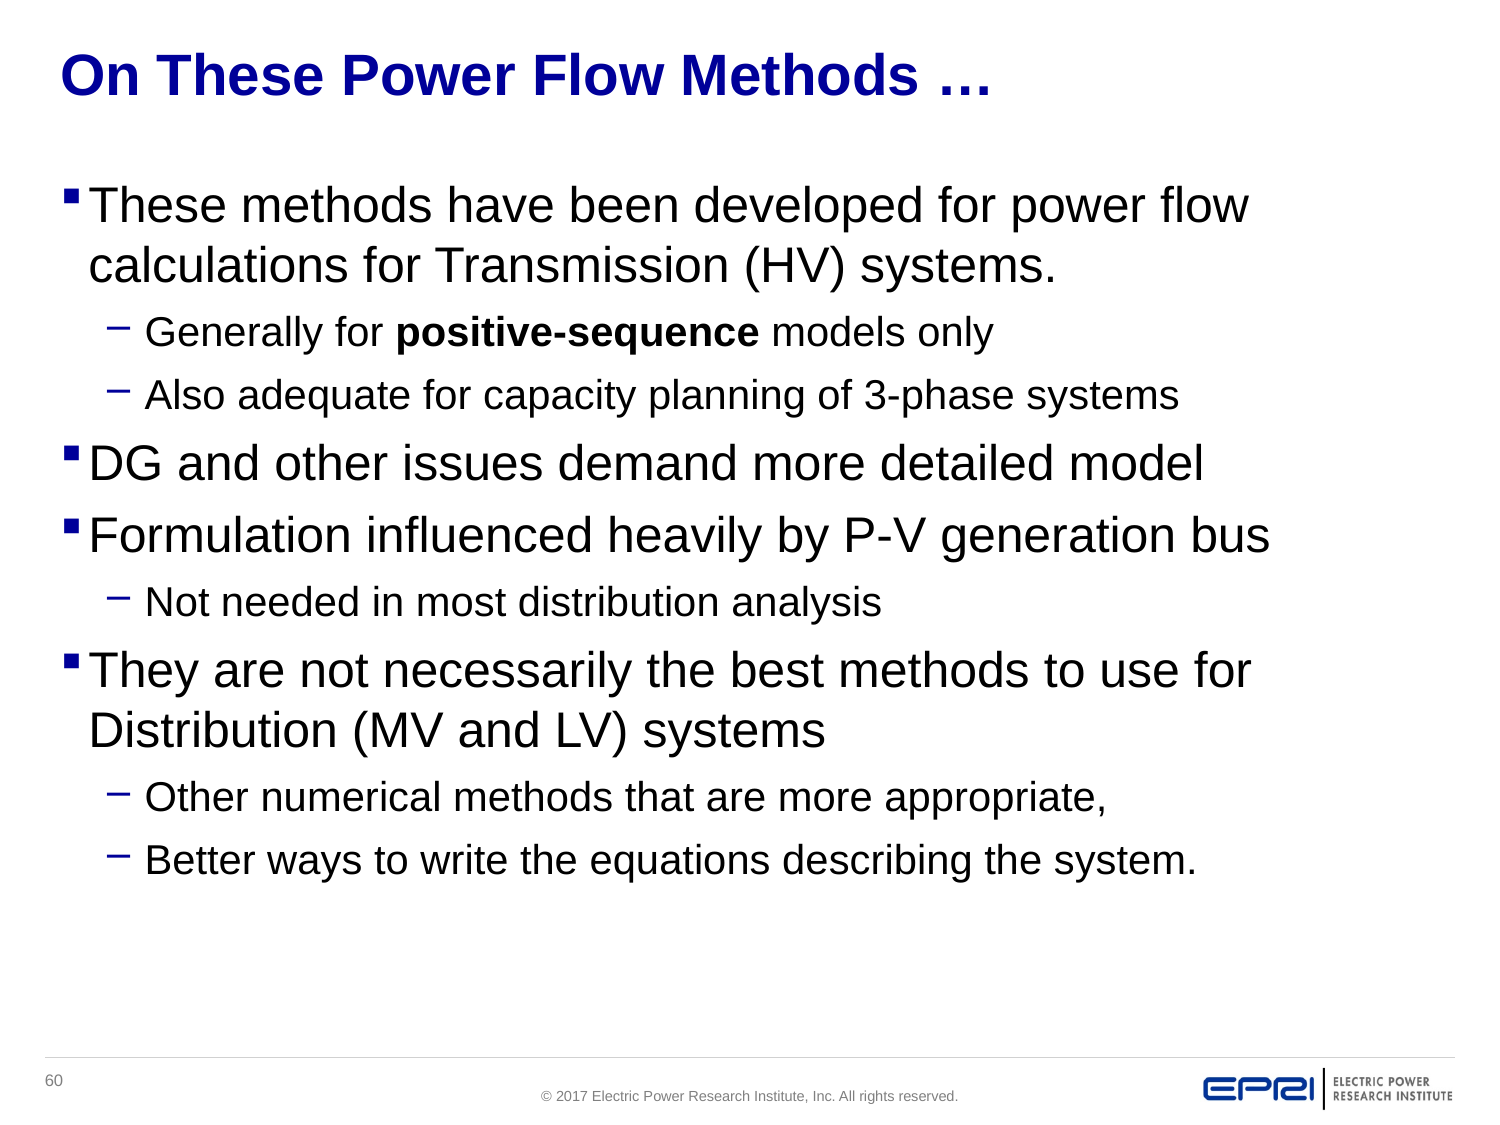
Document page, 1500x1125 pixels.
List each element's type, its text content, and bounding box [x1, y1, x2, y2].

picture [1200, 1064, 1455, 1113]
list These methods have been developed for power flow calculations for Transmission (HV) systems. Generally for positive-sequence models only Also adequate for capacity planning of 3-phase systems DG and other issues demand more detailed model Formulation influenced heavily by P-V generation bus Not needed in most distribution analysis They are not necessarily the best methods to use for Distribution (MV and LV) systems Other numerical methods that are more appropriate, Better ways to write the equations describing the system. [44, 164, 1456, 1051]
title On These Power Flow Methods … [44, 29, 1456, 151]
